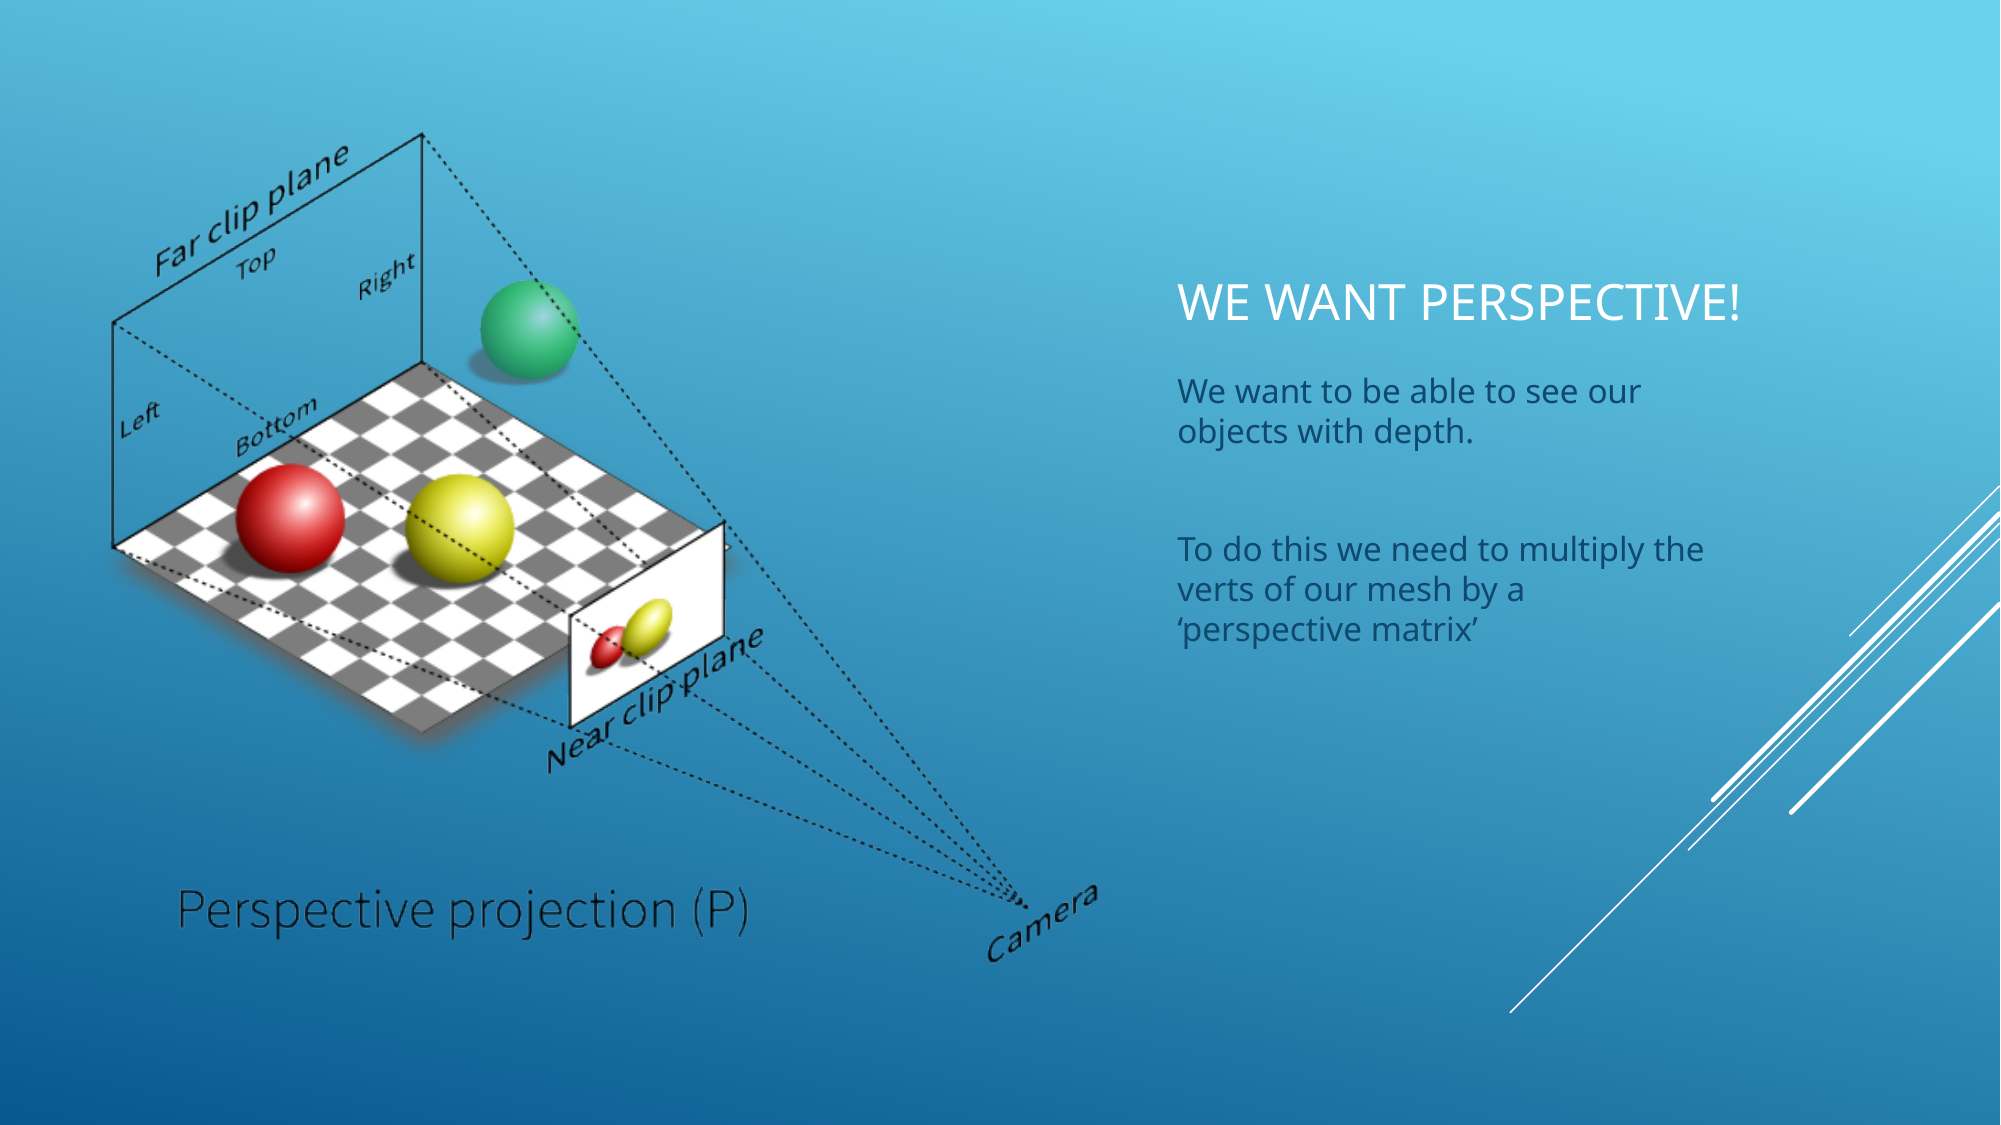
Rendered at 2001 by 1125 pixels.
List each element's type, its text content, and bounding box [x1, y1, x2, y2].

title We want perspective! [1162, 112, 1763, 338]
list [71, 107, 1129, 989]
list We want to be able to see our objects with depth. To do this we need to multiply the verts of our mesh by a ‘perspective matrix’ [1162, 362, 1763, 706]
